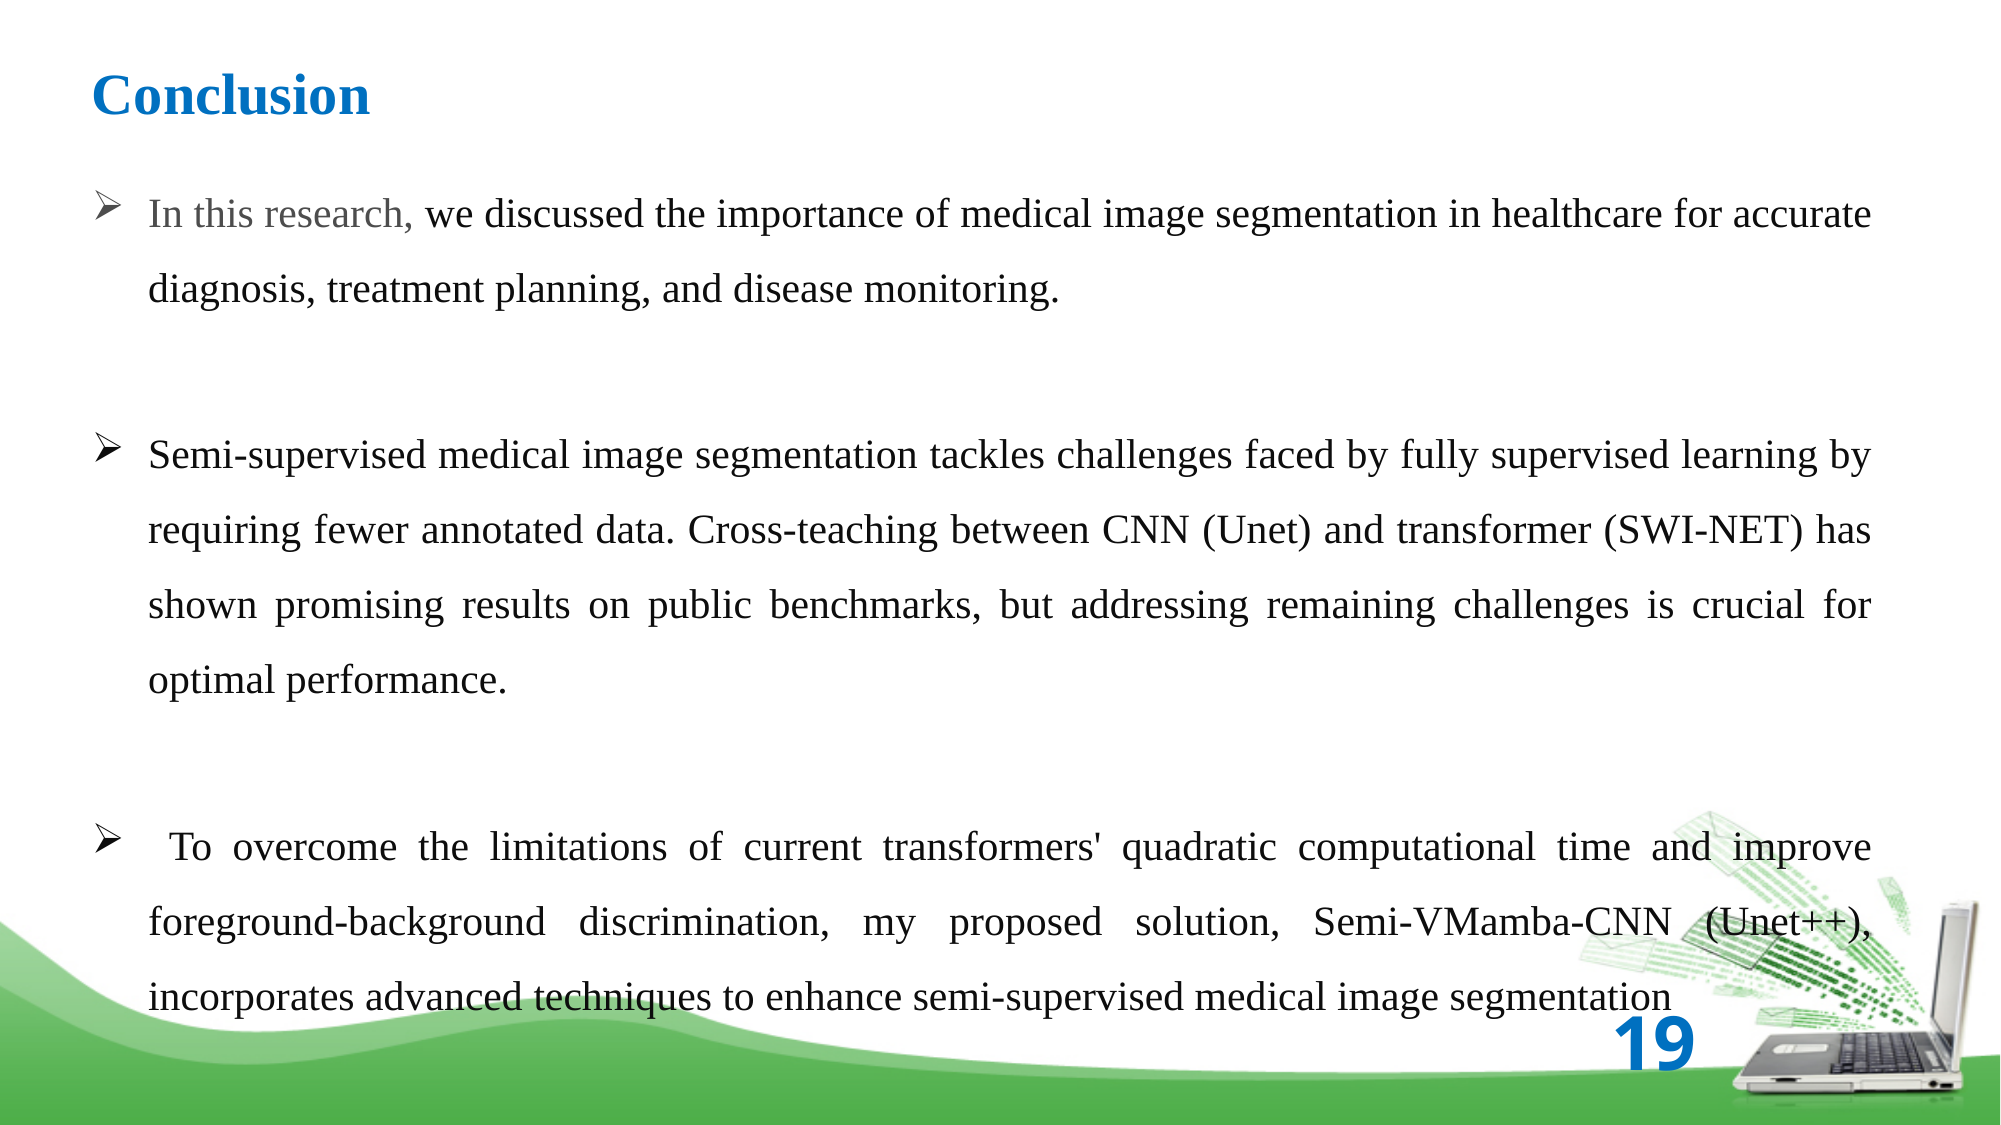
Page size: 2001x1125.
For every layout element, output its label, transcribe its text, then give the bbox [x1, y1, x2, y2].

title Conclusion [76, 49, 1889, 134]
list In this research, we discussed the importance of medical image segmentation in healthcare for accurate diagnosis, treatment planning, and disease monitoring. Semi-supervised medical image segmentation tackles challenges faced by fully supervised learning by requiring fewer annotated data. Cross-teaching between CNN (Unet) and transformer (SWI-NET) has shown promising results on public benchmarks, but addressing remaining challenges is crucial for optimal performance. To overcome the limitations of current transformers' quadratic computational time and improve foreground-background discrimination, my proposed solution, Semi-VMamba-CNN (Unet++), incorporates advanced techniques to enhance semi-supervised medical image segmentation [76, 153, 1889, 1017]
picture [0, 0, 2001, 1125]
text_box 19 [1596, 987, 1787, 1065]
